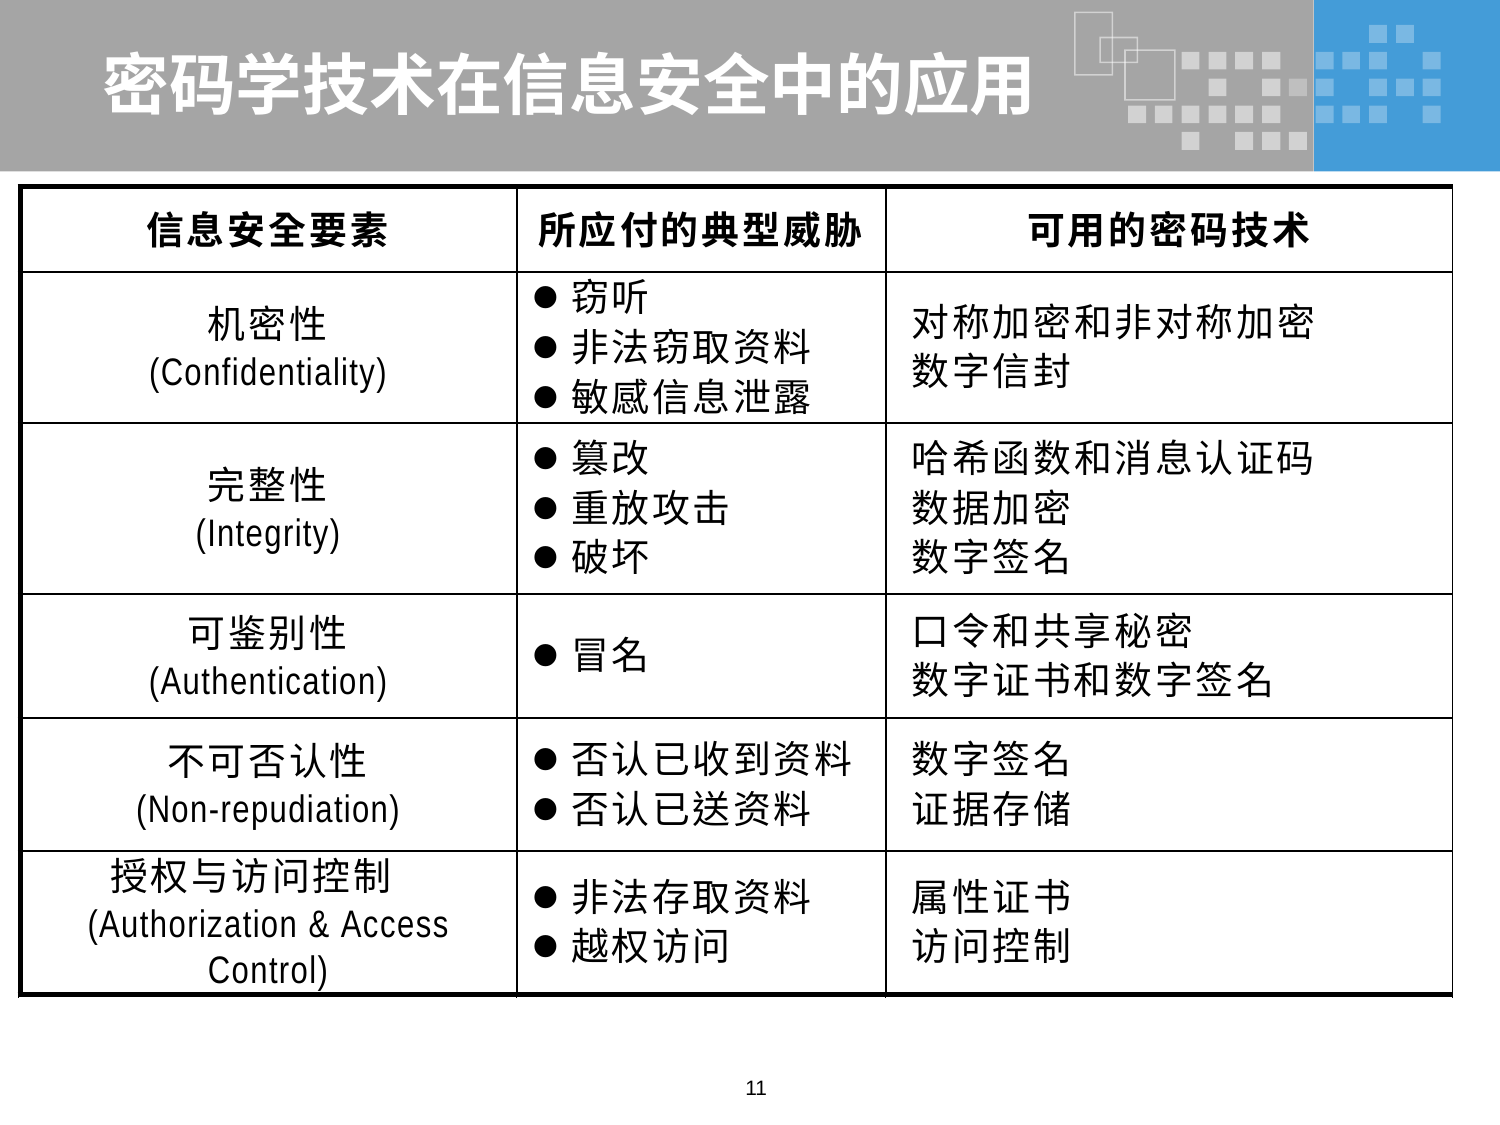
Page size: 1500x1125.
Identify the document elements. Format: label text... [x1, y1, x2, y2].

picture [0, 184, 1454, 1064]
text_box 11 [687, 1072, 825, 1111]
title 密码学技术在信息安全中的应用 [87, 42, 1252, 123]
